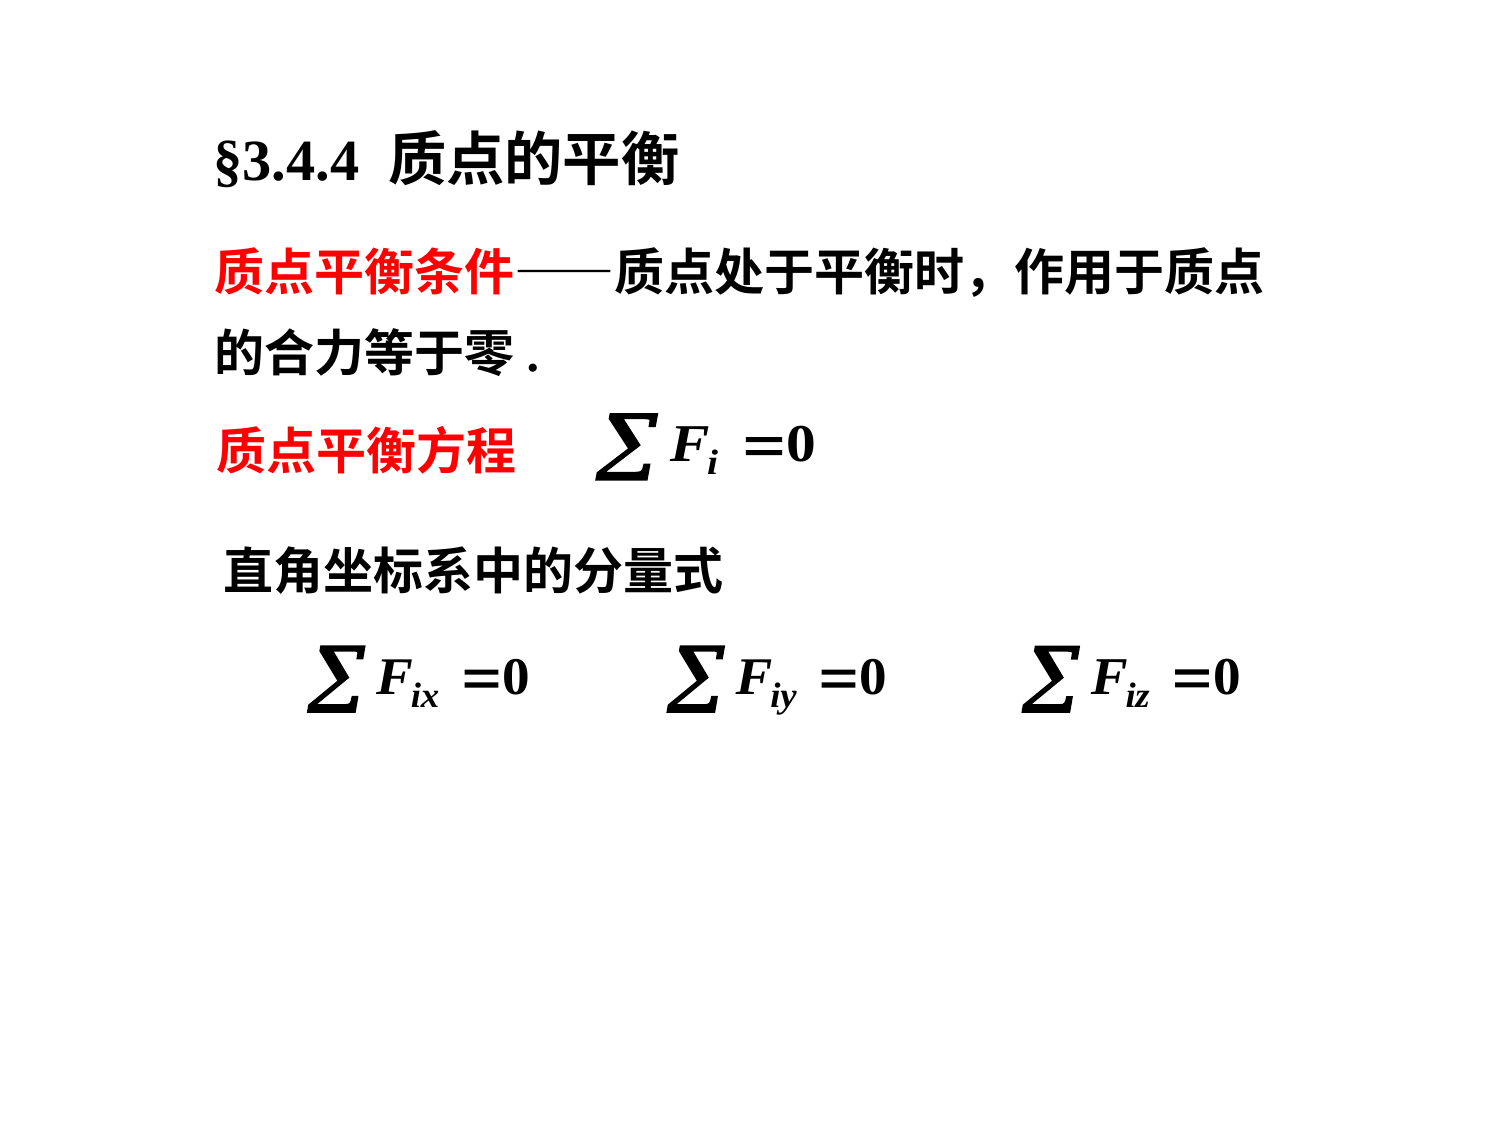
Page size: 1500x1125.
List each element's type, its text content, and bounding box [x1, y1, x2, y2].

text_box 质点平衡方程 [201, 412, 543, 488]
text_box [659, 636, 899, 726]
text_box 直角坐标系中的分量式 [208, 531, 784, 607]
text_box §3.4.4 质点的平衡 [198, 114, 748, 200]
text_box 质点平衡条件——质点处于平衡时，作用于质点的合力等于零. [199, 212, 1313, 390]
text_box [299, 636, 539, 726]
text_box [1014, 636, 1249, 726]
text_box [587, 399, 826, 493]
